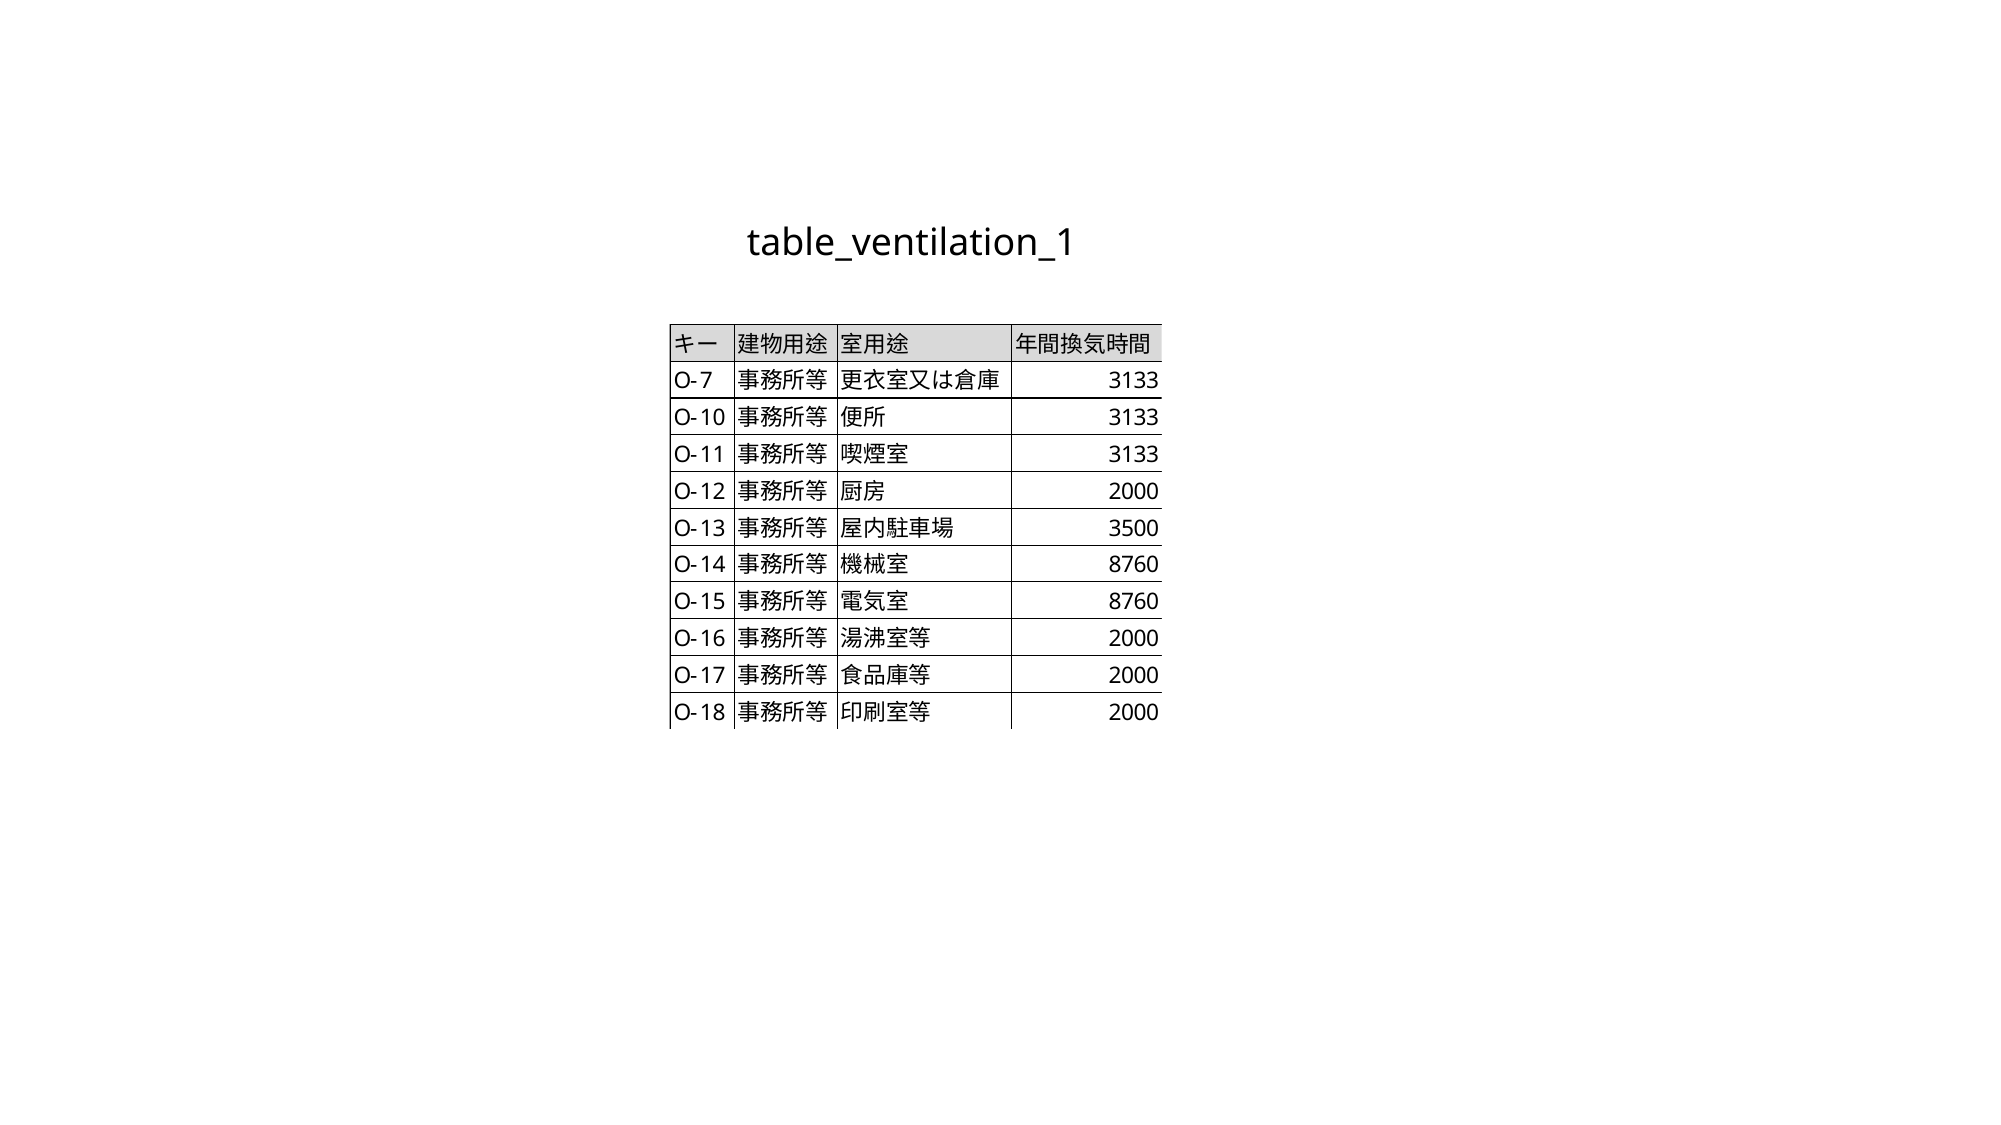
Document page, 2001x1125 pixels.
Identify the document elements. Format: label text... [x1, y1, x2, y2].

text_box table_ventilation_1 [732, 210, 1268, 271]
picture [669, 323, 1163, 730]
